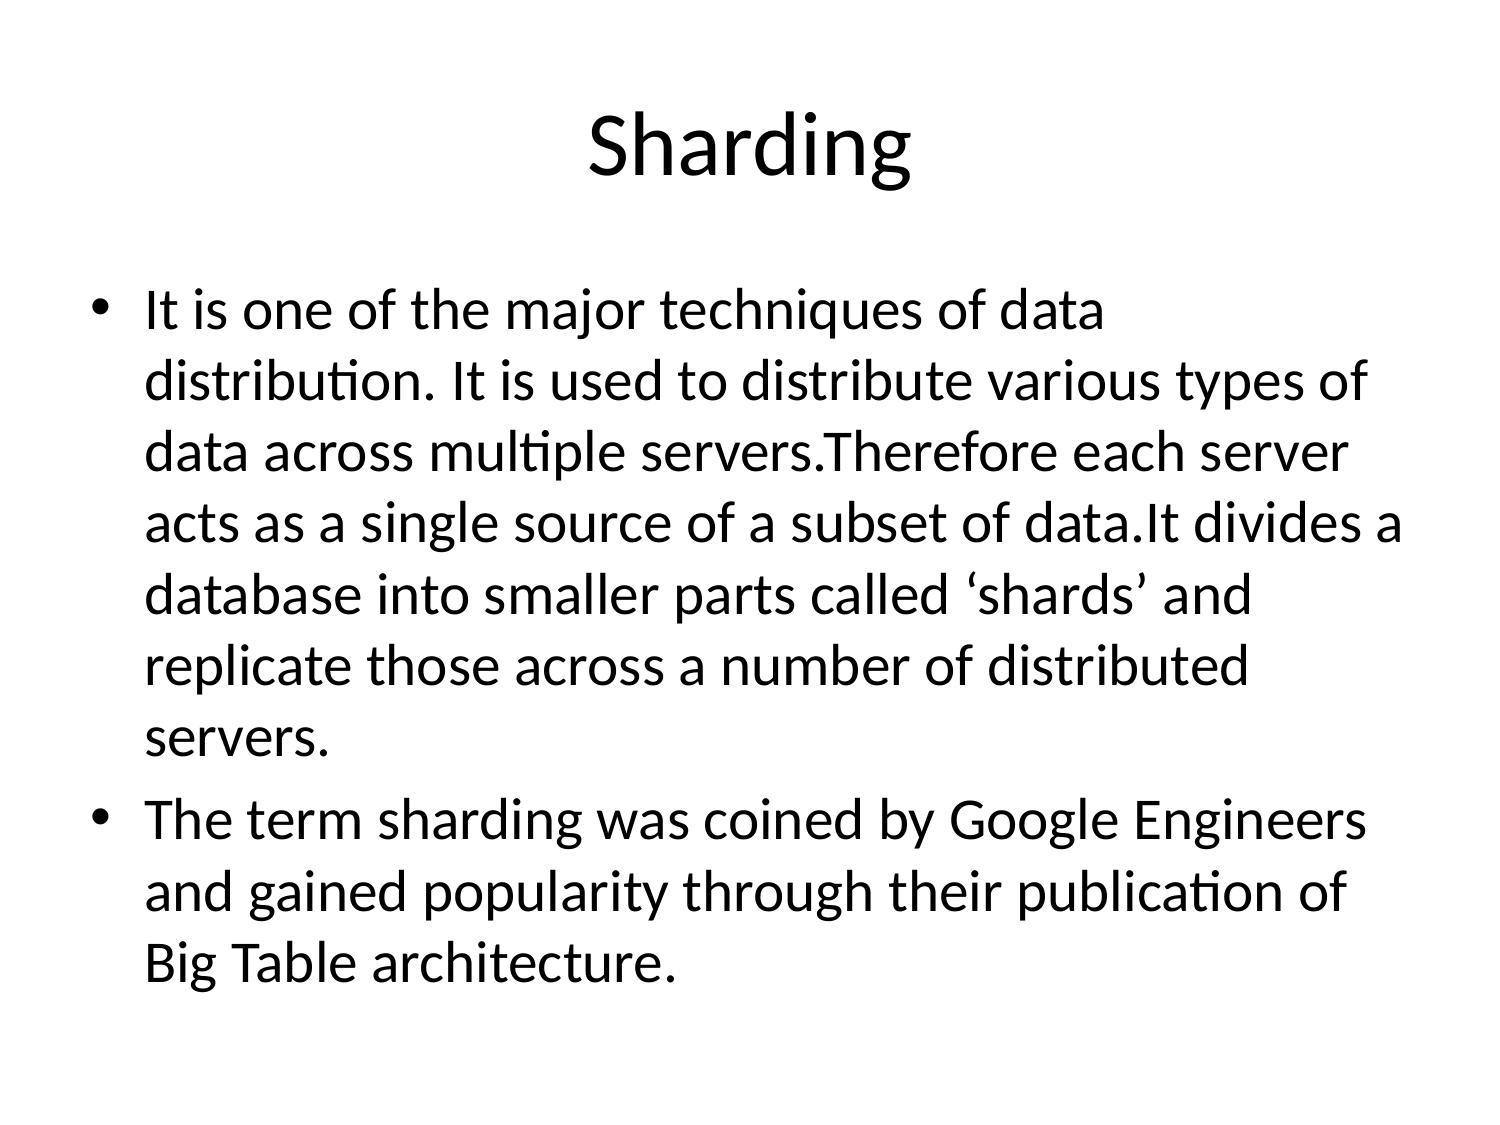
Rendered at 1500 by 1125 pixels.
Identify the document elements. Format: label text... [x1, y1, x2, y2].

title Sharding [75, 45, 1425, 233]
list It is one of the major techniques of data distribution. It is used to distribute various types of data across multiple servers.Therefore each server acts as a single source of a subset of data.It divides a database into smaller parts called ‘shards’ and replicate those across a number of distributed servers. The term sharding was coined by Google Engineers and gained popularity through their publication of Big Table architecture. [75, 262, 1425, 1005]
